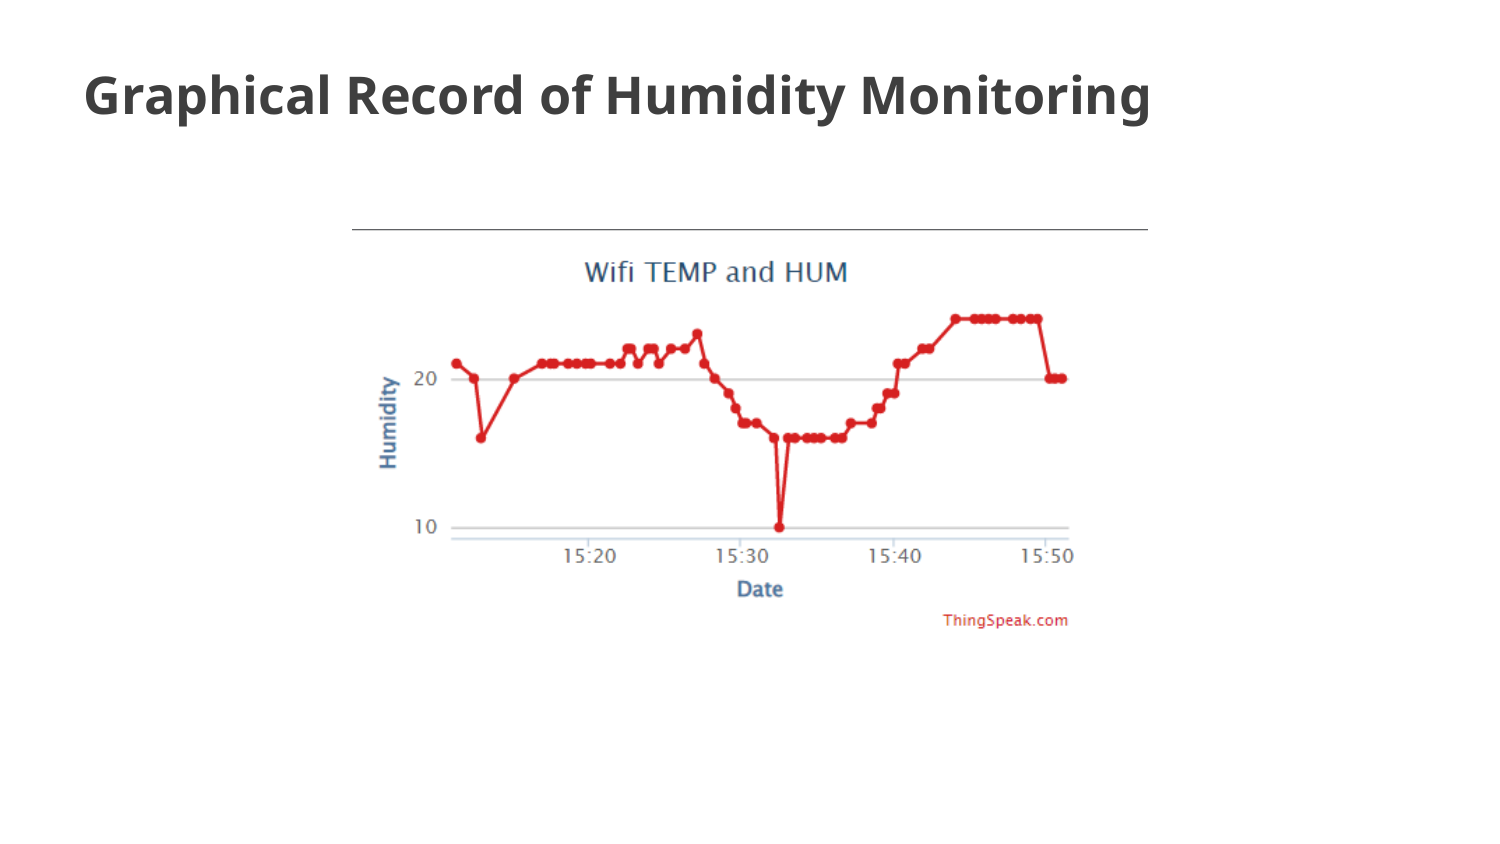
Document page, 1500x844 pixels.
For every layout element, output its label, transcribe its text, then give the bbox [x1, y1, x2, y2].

text_box Graphical Record of Humidity Monitoring [72, 56, 1422, 131]
picture [352, 229, 1148, 659]
